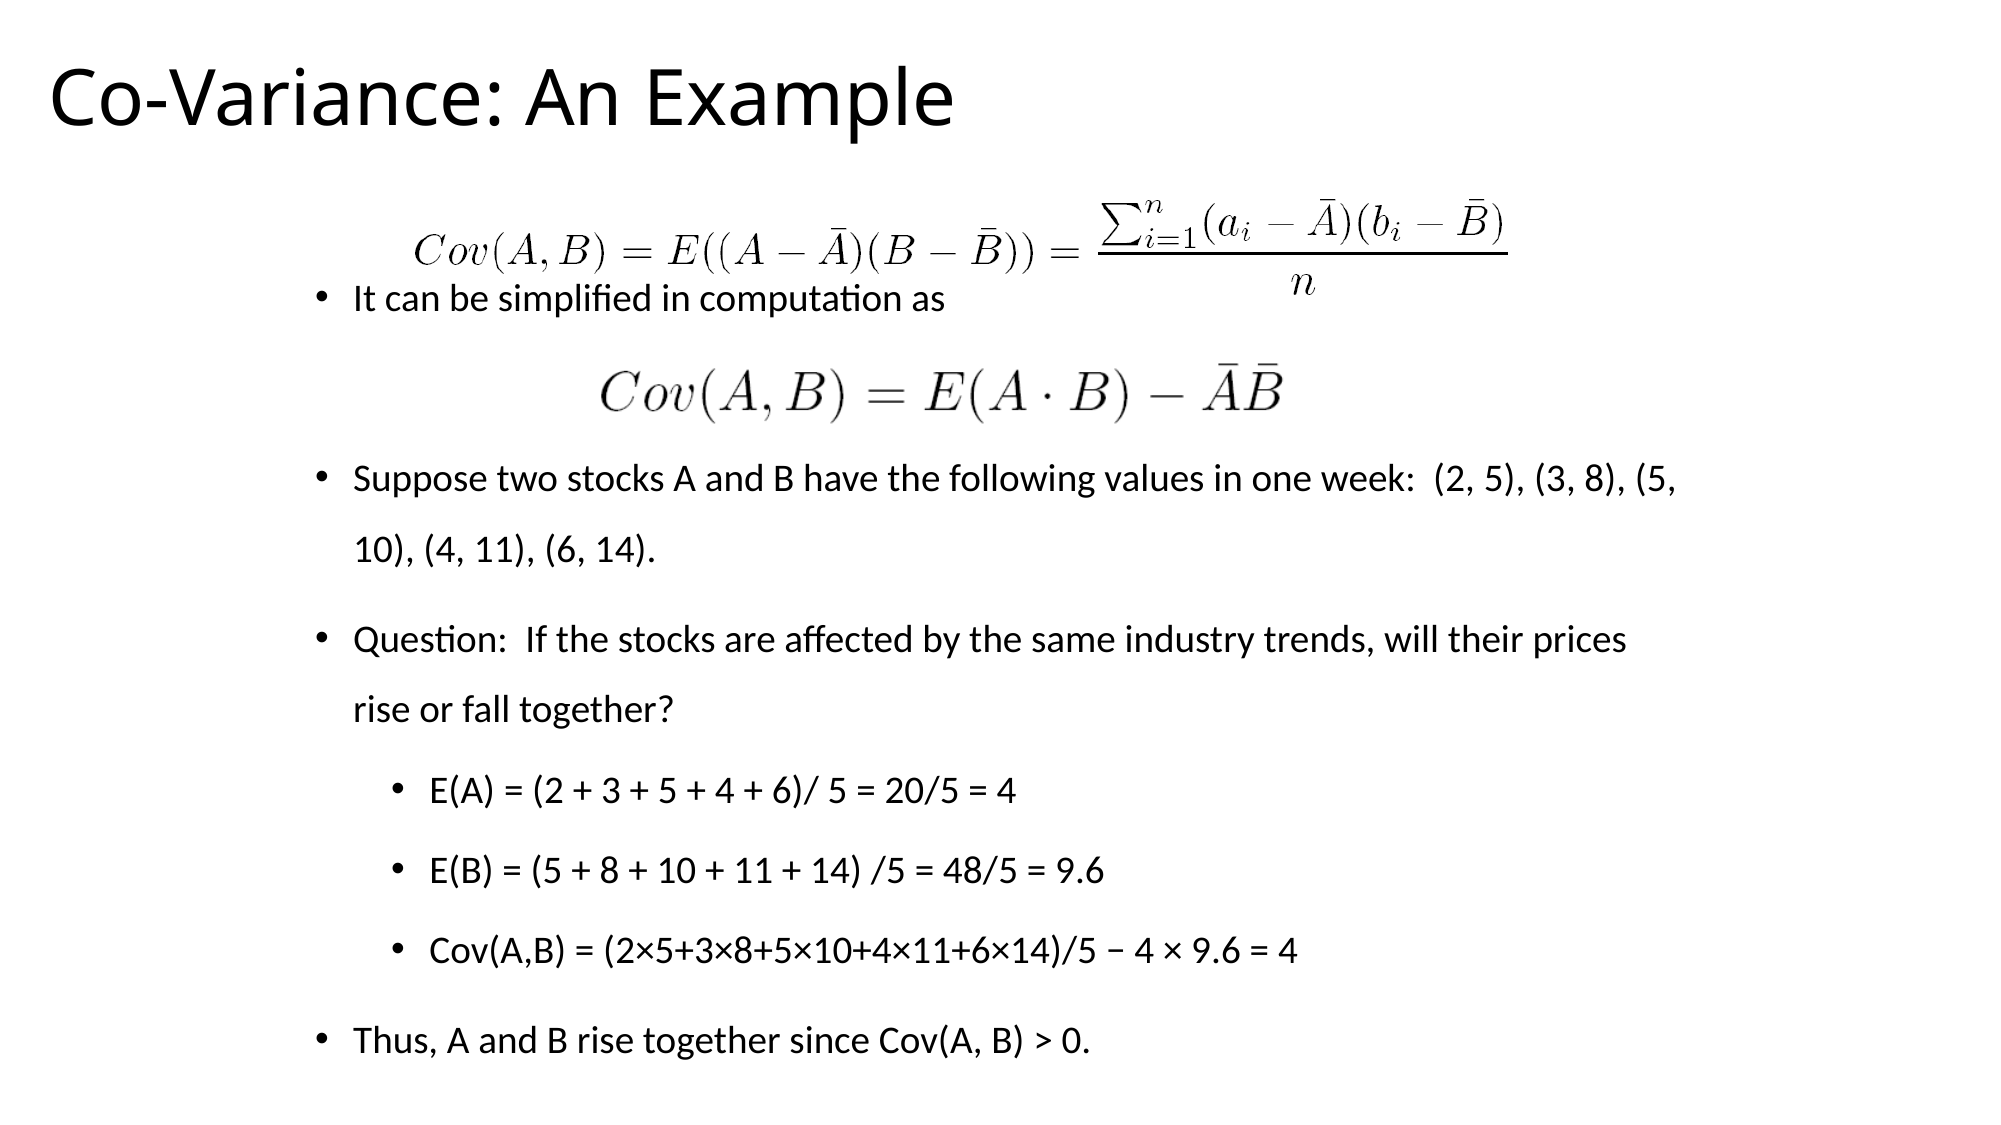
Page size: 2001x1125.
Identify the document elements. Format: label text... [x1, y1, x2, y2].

picture [587, 349, 1288, 426]
title Co-Variance: An Example [33, 50, 1950, 150]
list It can be simplified in computation as Suppose two stocks A and B have the following values in one week: (2, 5), (3, 8), (5, 10), (4, 11), (6, 14). Question: If the stocks are affected by the same industry trends, will their prices rise or fall together? E(A) = (2 + 3 + 5 + 4 + 6)/ 5 = 20/5 = 4 E(B) = (5 + 8 + 10 + 11 + 14) /5 = 48/5 = 9.6 Cov(A,B) = (2×5+3×8+5×10+4×11+6×14)/5 − 4 × 9.6 = 4 Thus, A and B rise together since Cov(A, B) > 0. [300, 174, 1700, 1075]
picture [412, 194, 1513, 300]
